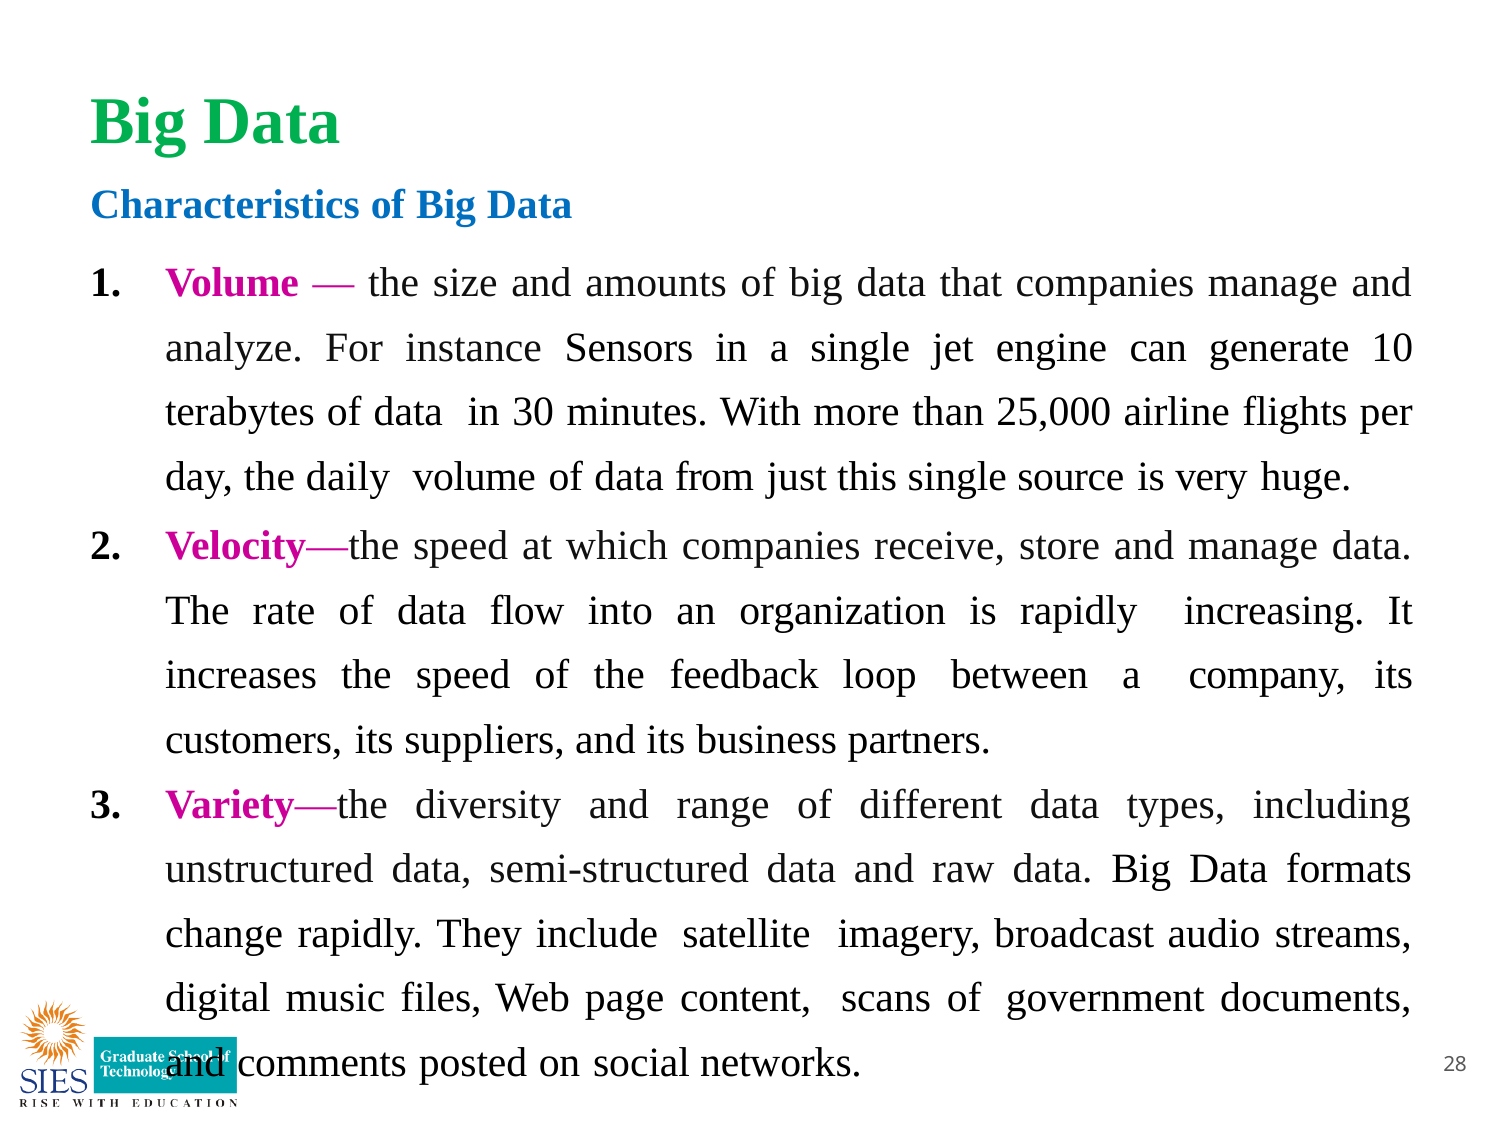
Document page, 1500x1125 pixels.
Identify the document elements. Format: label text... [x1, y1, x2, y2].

text_box Characteristics of Big Data Volume — the size and amounts of big data that companies manage and analyze. For instance Sensors in a single jet engine can generate 10 terabytes of data in 30 minutes. With more than 25,000 airline flights per day, the daily volume of data from just this single source is very huge. Velocity—the speed at which companies receive, store and manage data. The rate of data flow into an organization is rapidly increasing. It increases the speed of the feedback loop between a company, its customers, its suppliers, and its business partners. Variety—the diversity and range of different data types, including unstructured data, semi-structured data and raw data. Big Data formats change rapidly. They include satellite imagery, broadcast audio streams, digital music files, Web page content, scans of government documents, and comments posted on social networks. [87, 174, 1414, 1085]
text_box 28 [1437, 1050, 1473, 1079]
picture [19, 998, 237, 1107]
title Big Data [87, 74, 343, 174]
